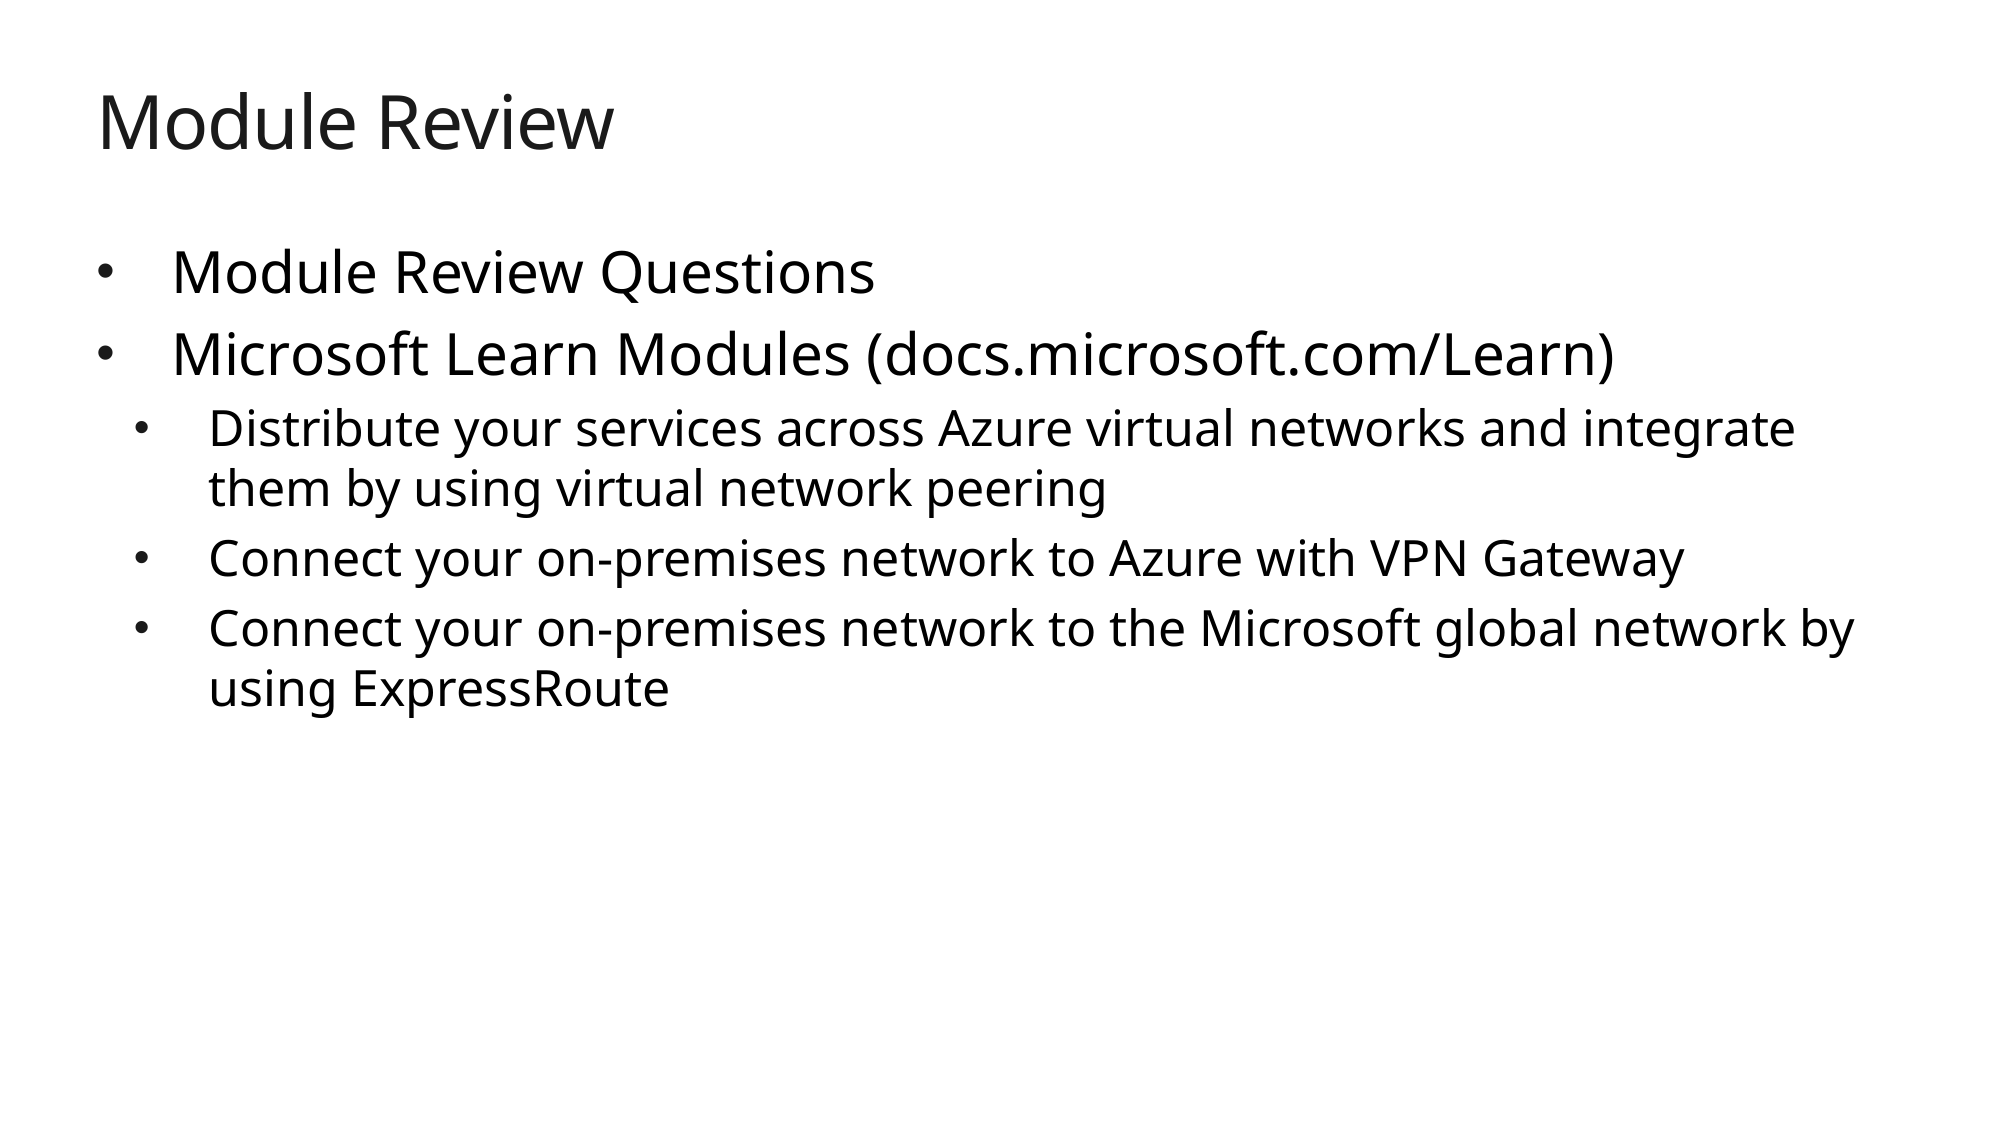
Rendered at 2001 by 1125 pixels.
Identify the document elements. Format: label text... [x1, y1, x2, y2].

list Module Review Questions Microsoft Learn Modules (docs.microsoft.com/Learn) Distribute your services across Azure virtual networks and integrate them by using virtual network peering Connect your on-premises network to Azure with VPN Gateway Connect your on-premises network to the Microsoft global network by using ExpressRoute [96, 235, 1904, 730]
title Module Review [96, 75, 1904, 166]
